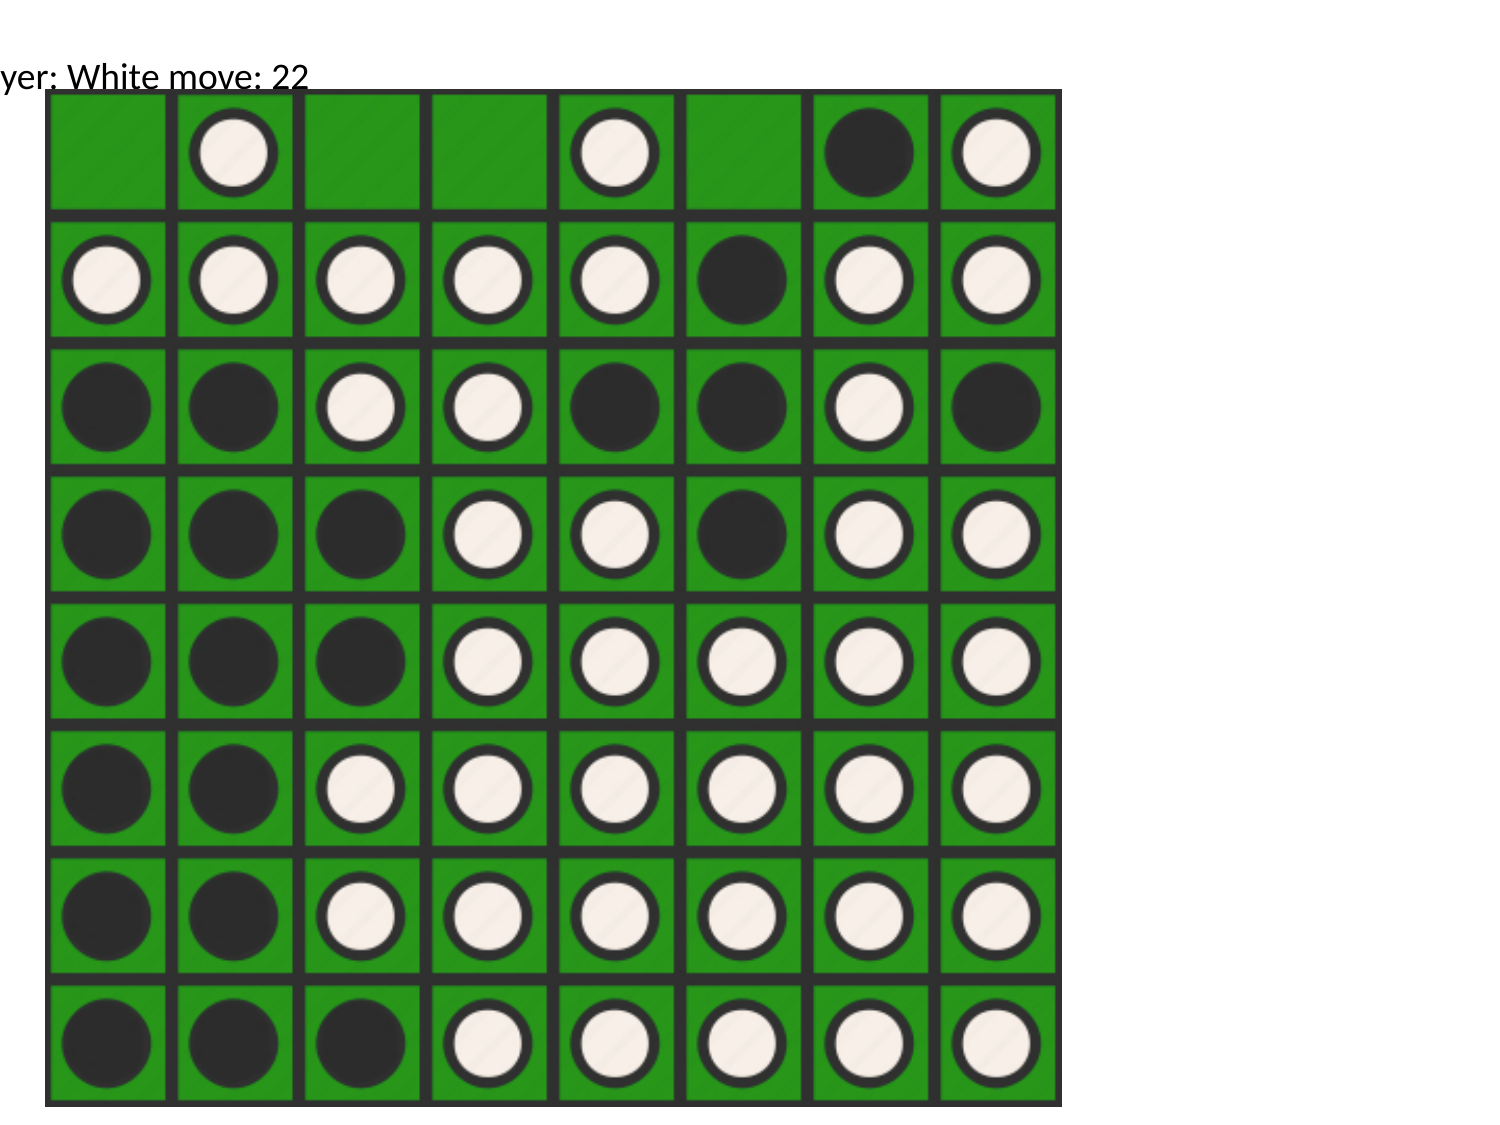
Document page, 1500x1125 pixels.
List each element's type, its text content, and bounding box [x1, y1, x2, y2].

text_box turn: 56 player: White move: 22 [0, 44, 325, 105]
picture [44, 89, 1062, 1107]
